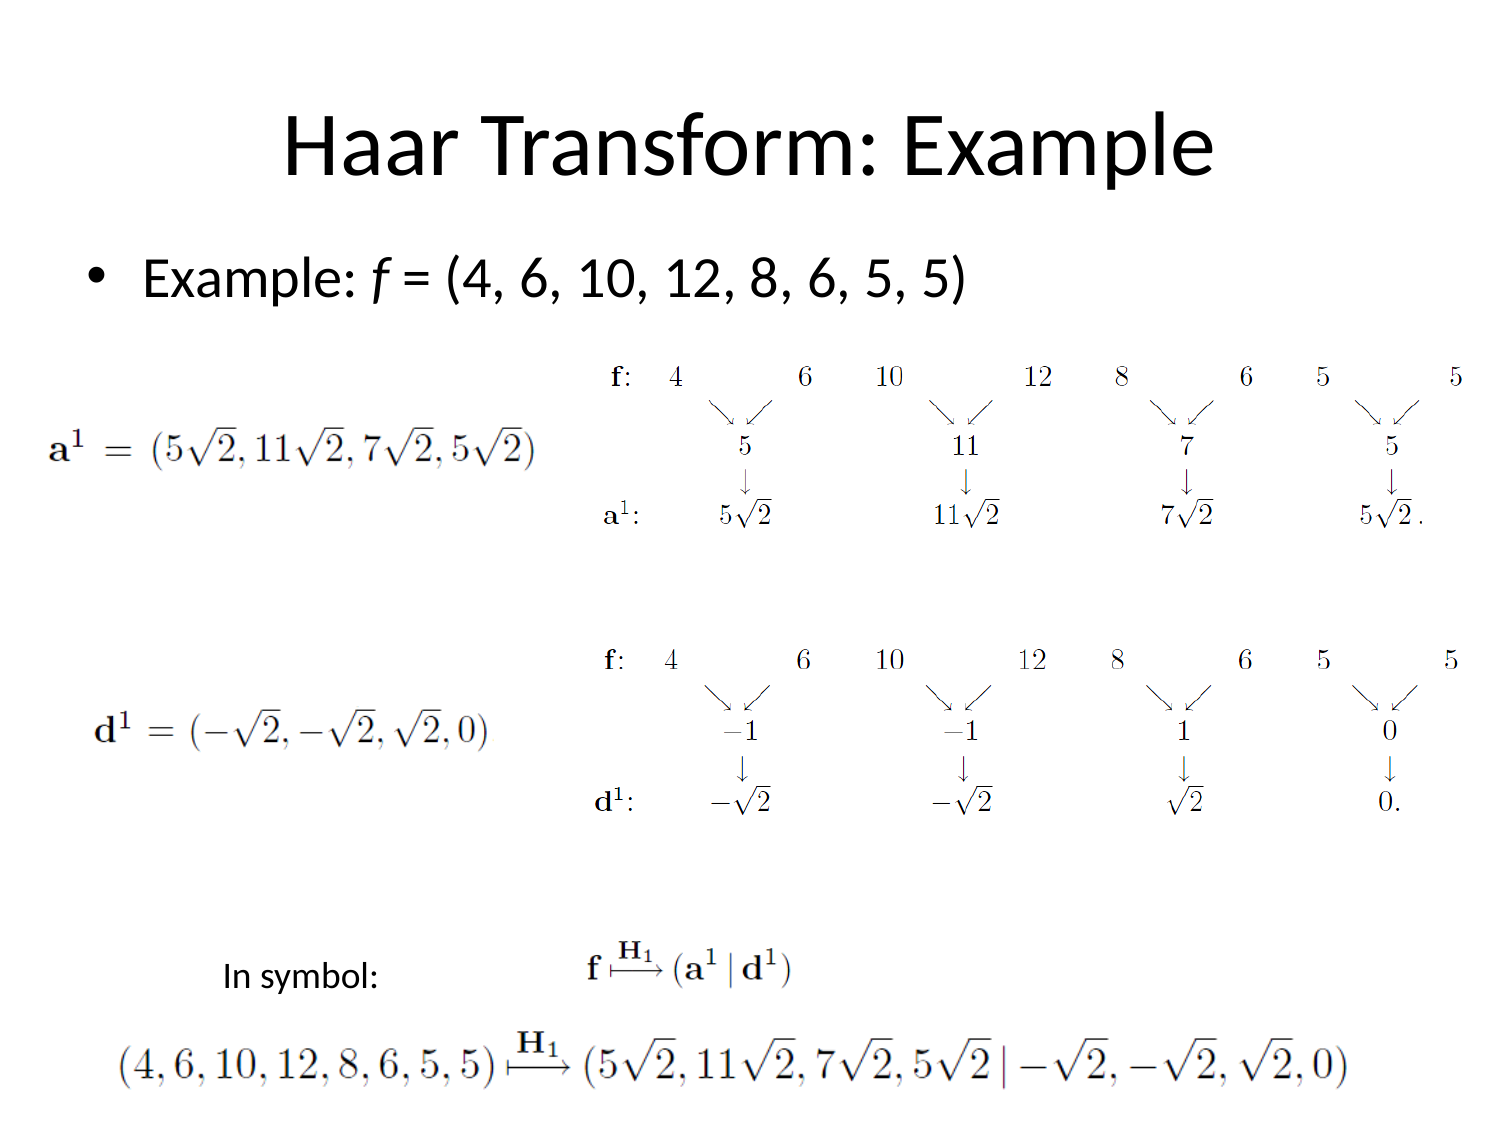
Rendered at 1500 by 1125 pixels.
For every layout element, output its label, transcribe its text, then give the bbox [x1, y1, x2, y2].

picture [572, 349, 1475, 537]
picture [41, 411, 538, 475]
picture [84, 706, 494, 756]
title Haar Transform: Example [75, 45, 1425, 233]
picture [105, 1013, 1353, 1104]
picture [572, 925, 810, 1005]
list Example: f = (4, 6, 10, 12, 8, 6, 5, 5) [71, 231, 1422, 367]
text_box In symbol: [207, 944, 395, 1004]
picture [584, 637, 1465, 830]
